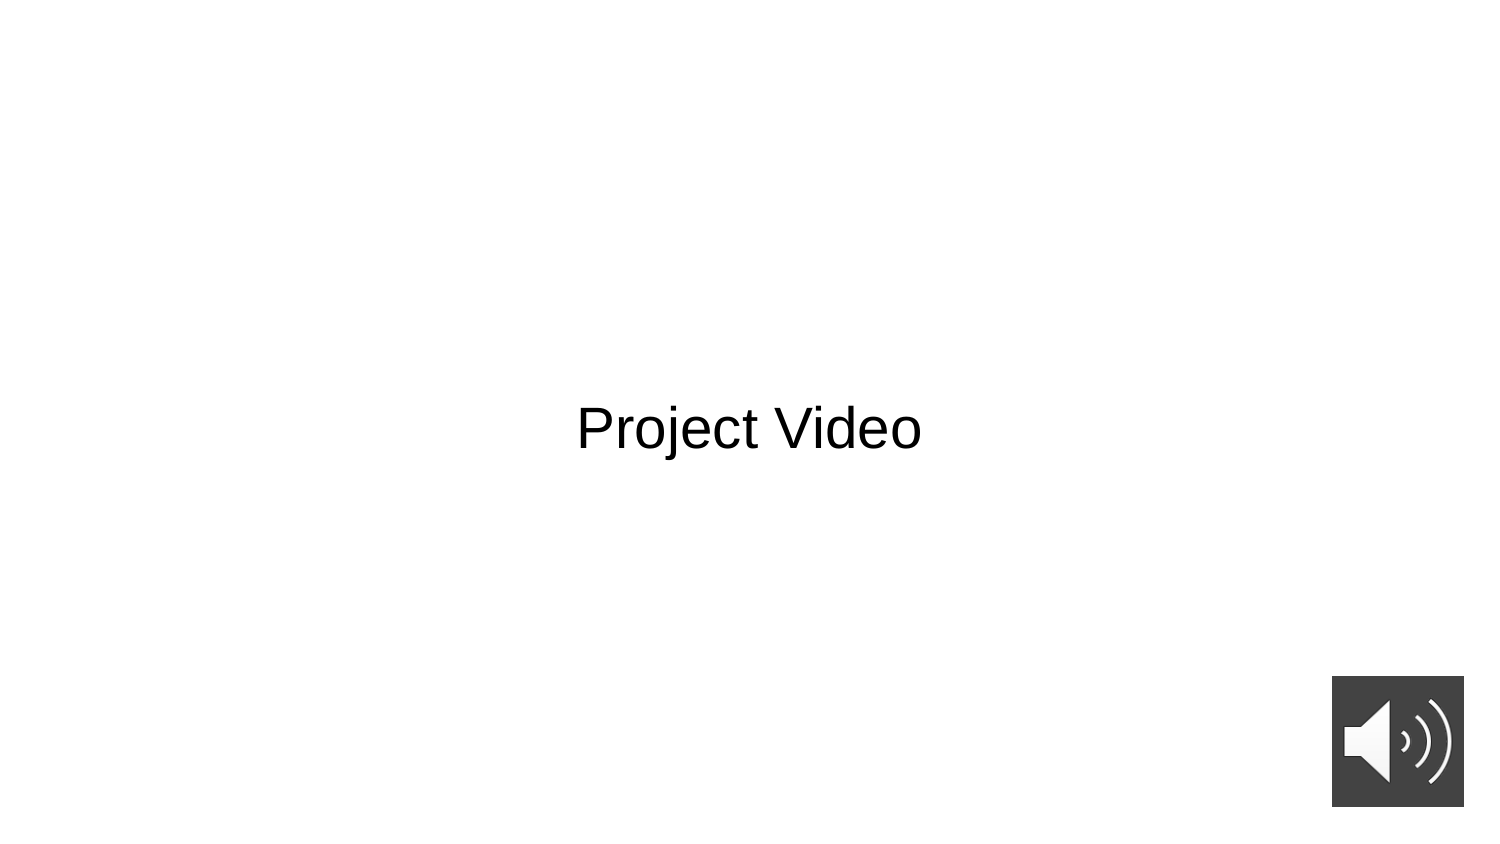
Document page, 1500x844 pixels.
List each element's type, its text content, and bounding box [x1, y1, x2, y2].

title Project Video [51, 374, 1449, 469]
picture [1330, 674, 1465, 809]
